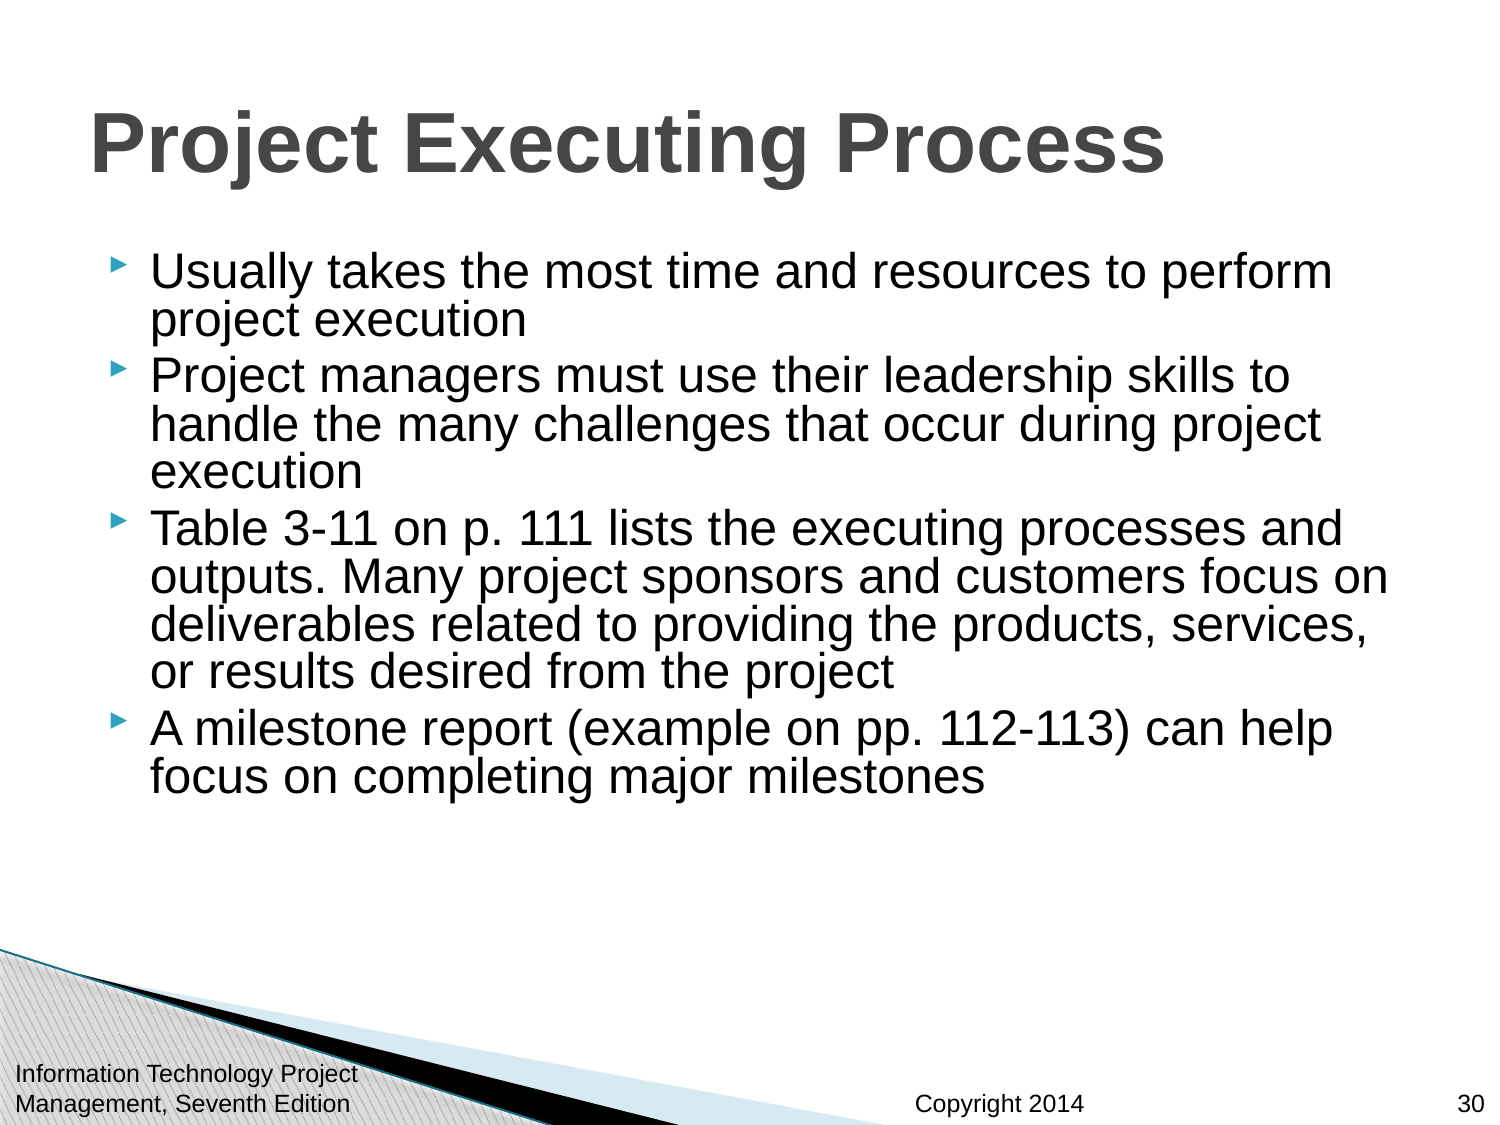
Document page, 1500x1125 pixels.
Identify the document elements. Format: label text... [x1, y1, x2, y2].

list Usually takes the most time and resources to perform project execution Project managers must use their leadership skills to handle the many challenges that occur during project execution Table 3-11 on p. 111 lists the executing processes and outputs. Many project sponsors and customers focus on deliverables related to providing the products, services, or results desired from the project A milestone report (example on pp. 112-113) can help focus on completing major milestones [74, 242, 1426, 986]
footer Information Technology Project Management, Seventh Edition [0, 1065, 425, 1125]
title Project Executing Process [75, 45, 1425, 233]
slide_number 30 [1408, 1065, 1500, 1125]
